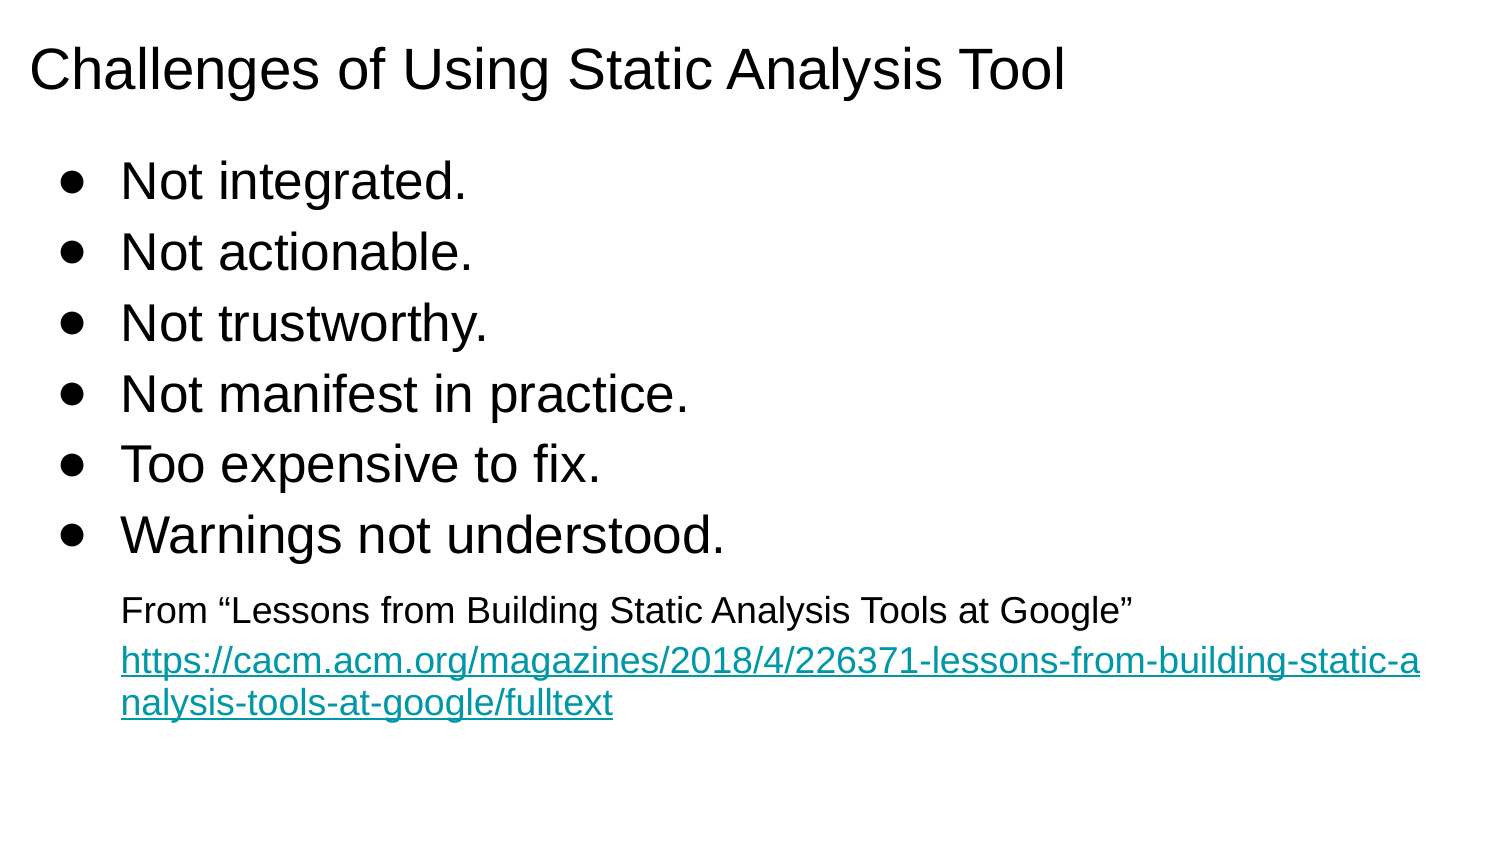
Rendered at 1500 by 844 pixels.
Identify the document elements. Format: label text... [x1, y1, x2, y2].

title Challenges of Using Static Analysis Tool [14, 15, 1413, 110]
list Not integrated. Not actionable. Not trustworthy. Not manifest in practice. Too expensive to fix. Warnings not understood. From “Lessons from Building Static Analysis Tools at Google” https://cacm.acm.org/magazines/2018/4/226371-lessons-from-building-static-analysis-tools-at-google/fulltext [30, 124, 1449, 830]
